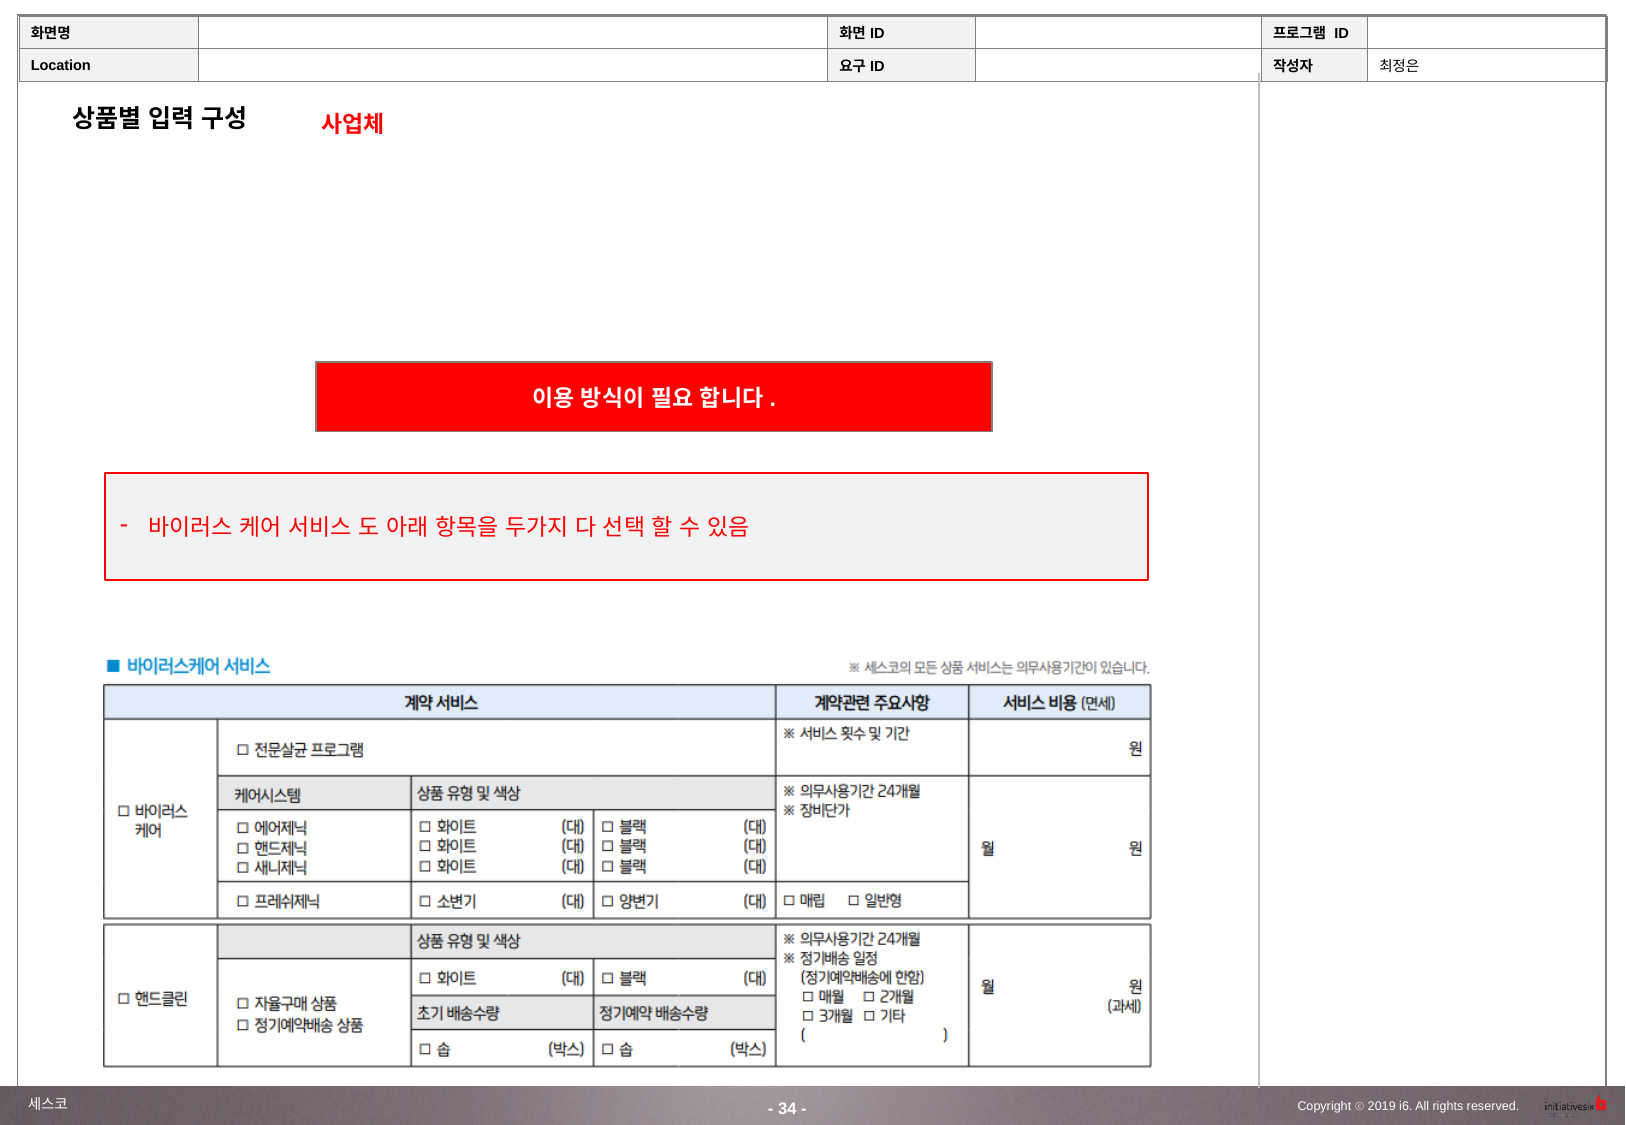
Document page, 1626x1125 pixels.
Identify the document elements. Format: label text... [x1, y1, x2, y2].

text_box 바이러스 케어 서비스 도 아래 항목을 두가지 다 선택 할 수 있음 [103, 471, 1150, 582]
picture [90, 647, 1164, 1077]
text_box 상품별 입력 구성 [57, 95, 263, 141]
picture [0, 1086, 1625, 1125]
text_box 이용 방식이 필요 합니다. [314, 360, 994, 433]
text_box 사업체 [306, 102, 400, 145]
